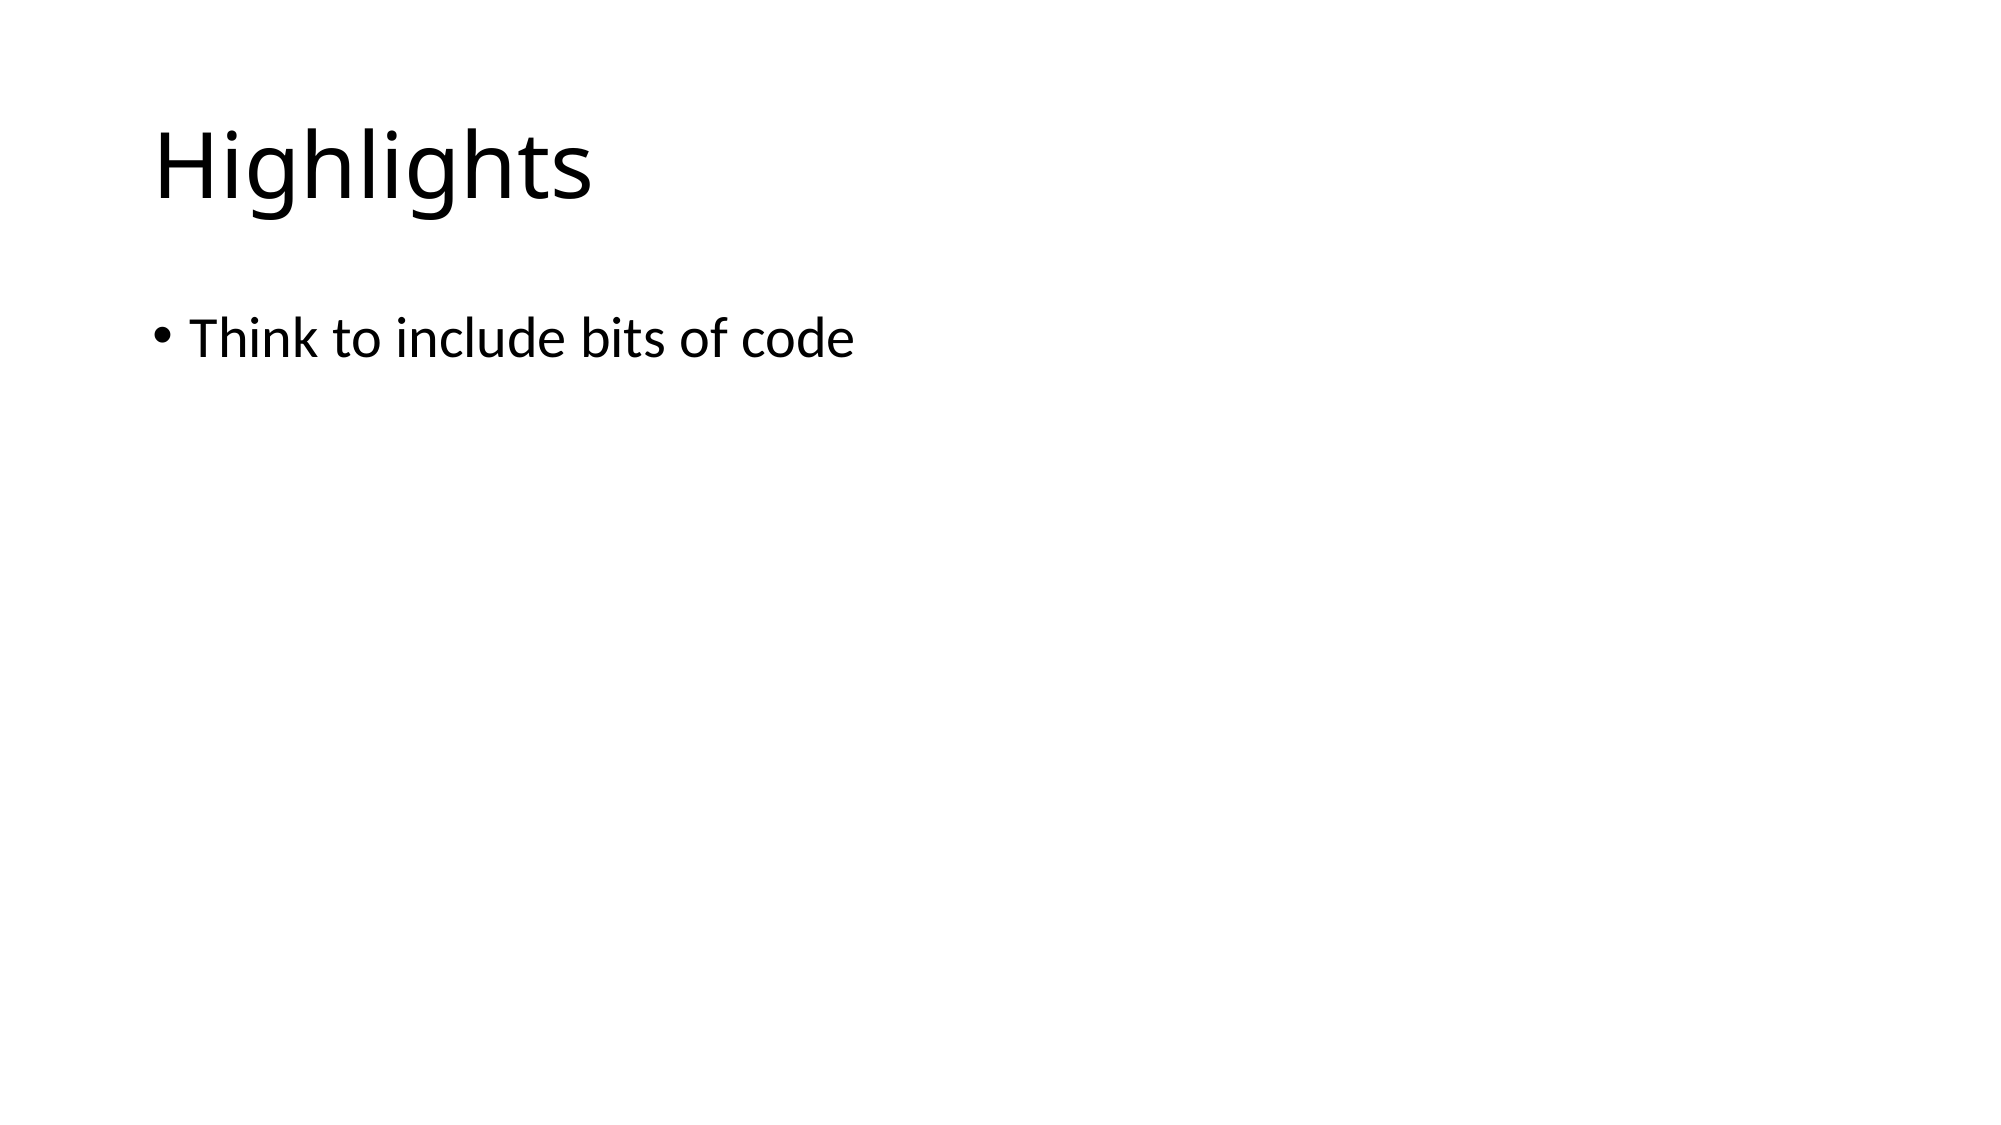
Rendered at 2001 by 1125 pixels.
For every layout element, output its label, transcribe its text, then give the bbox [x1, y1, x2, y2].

list Think to include bits of code [137, 299, 1863, 1014]
title Highlights [137, 59, 1863, 278]
